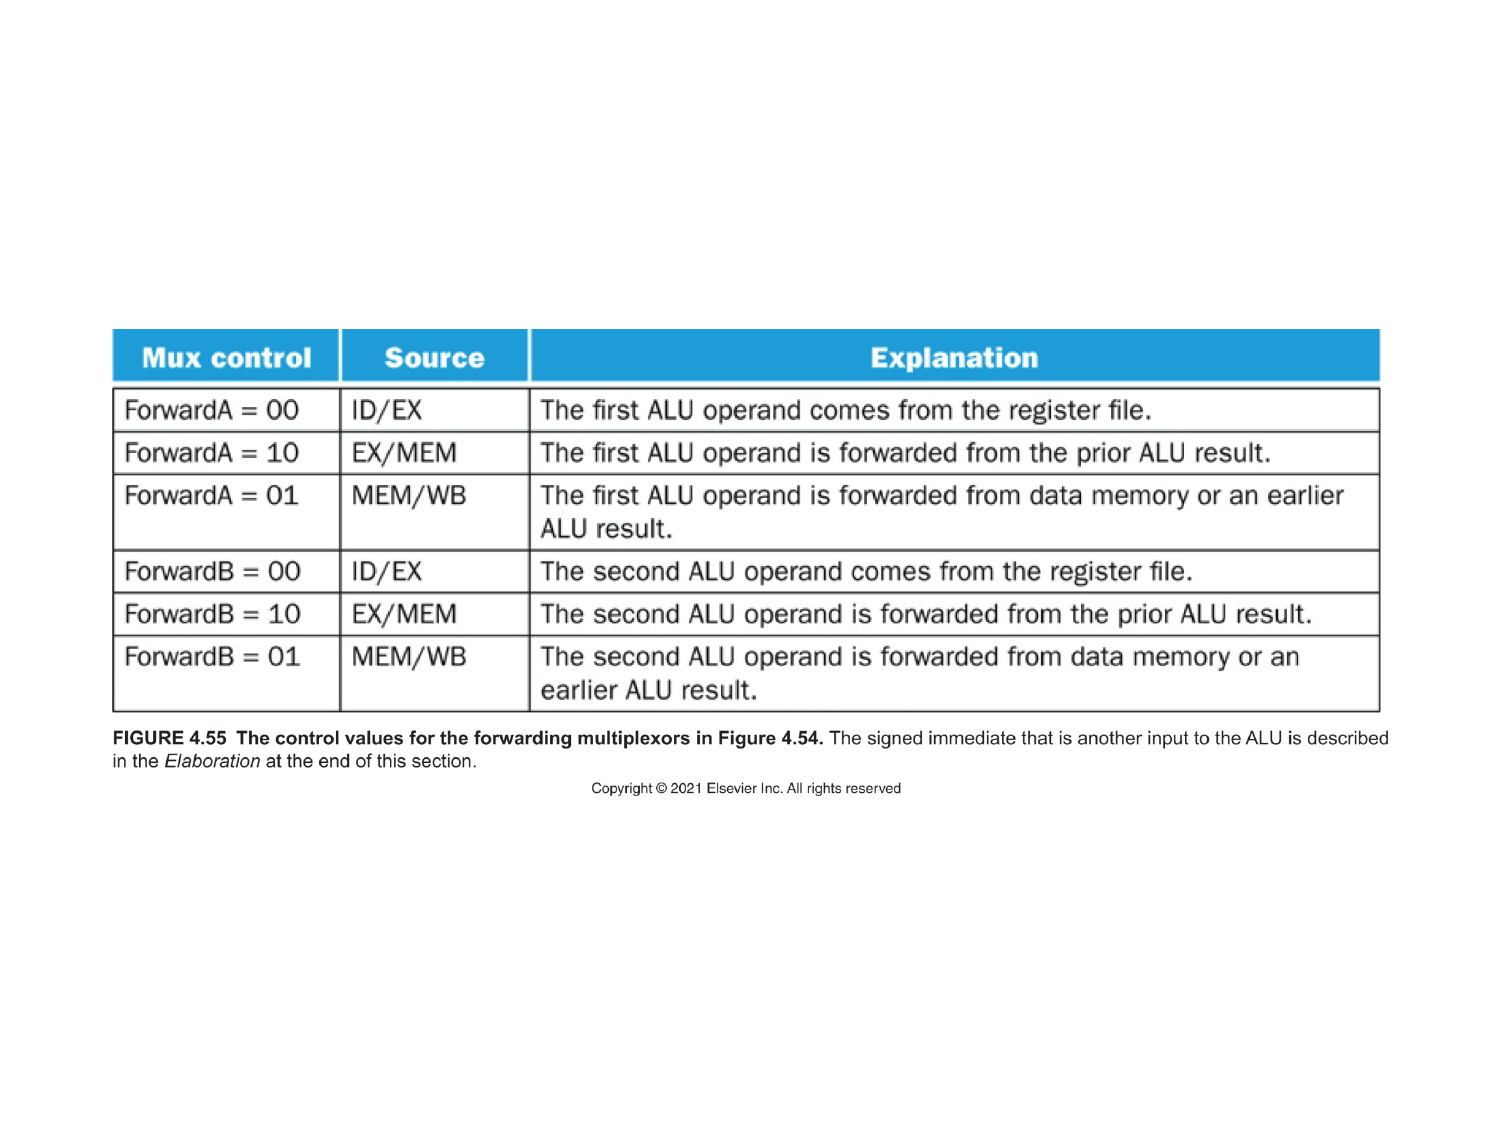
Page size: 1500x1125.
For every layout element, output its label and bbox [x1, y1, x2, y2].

picture [112, 329, 1388, 796]
